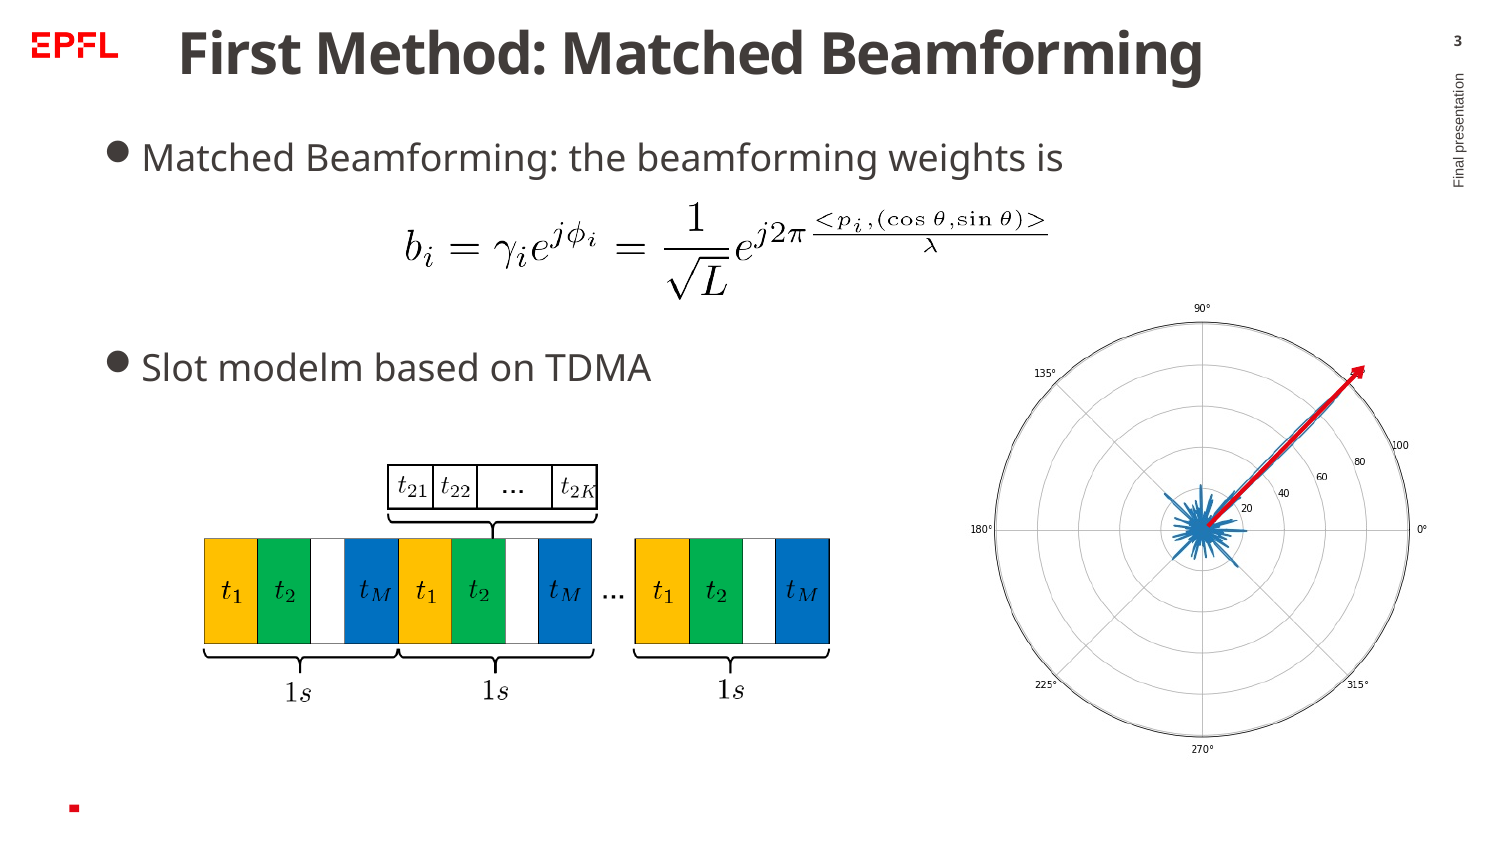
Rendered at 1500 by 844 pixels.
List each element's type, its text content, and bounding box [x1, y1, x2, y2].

text_box Slot modelm based on TDMA [74, 336, 952, 477]
title First Method: Matched Beamforming [148, 29, 1254, 104]
picture [21, 21, 129, 69]
footer Final presentation [1415, 59, 1500, 641]
picture [405, 202, 1450, 805]
slide_number 3 [1415, 32, 1500, 59]
picture [196, 454, 839, 713]
list Matched Beamforming: the beamforming weights is [74, 126, 1257, 267]
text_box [1207, 365, 1365, 527]
